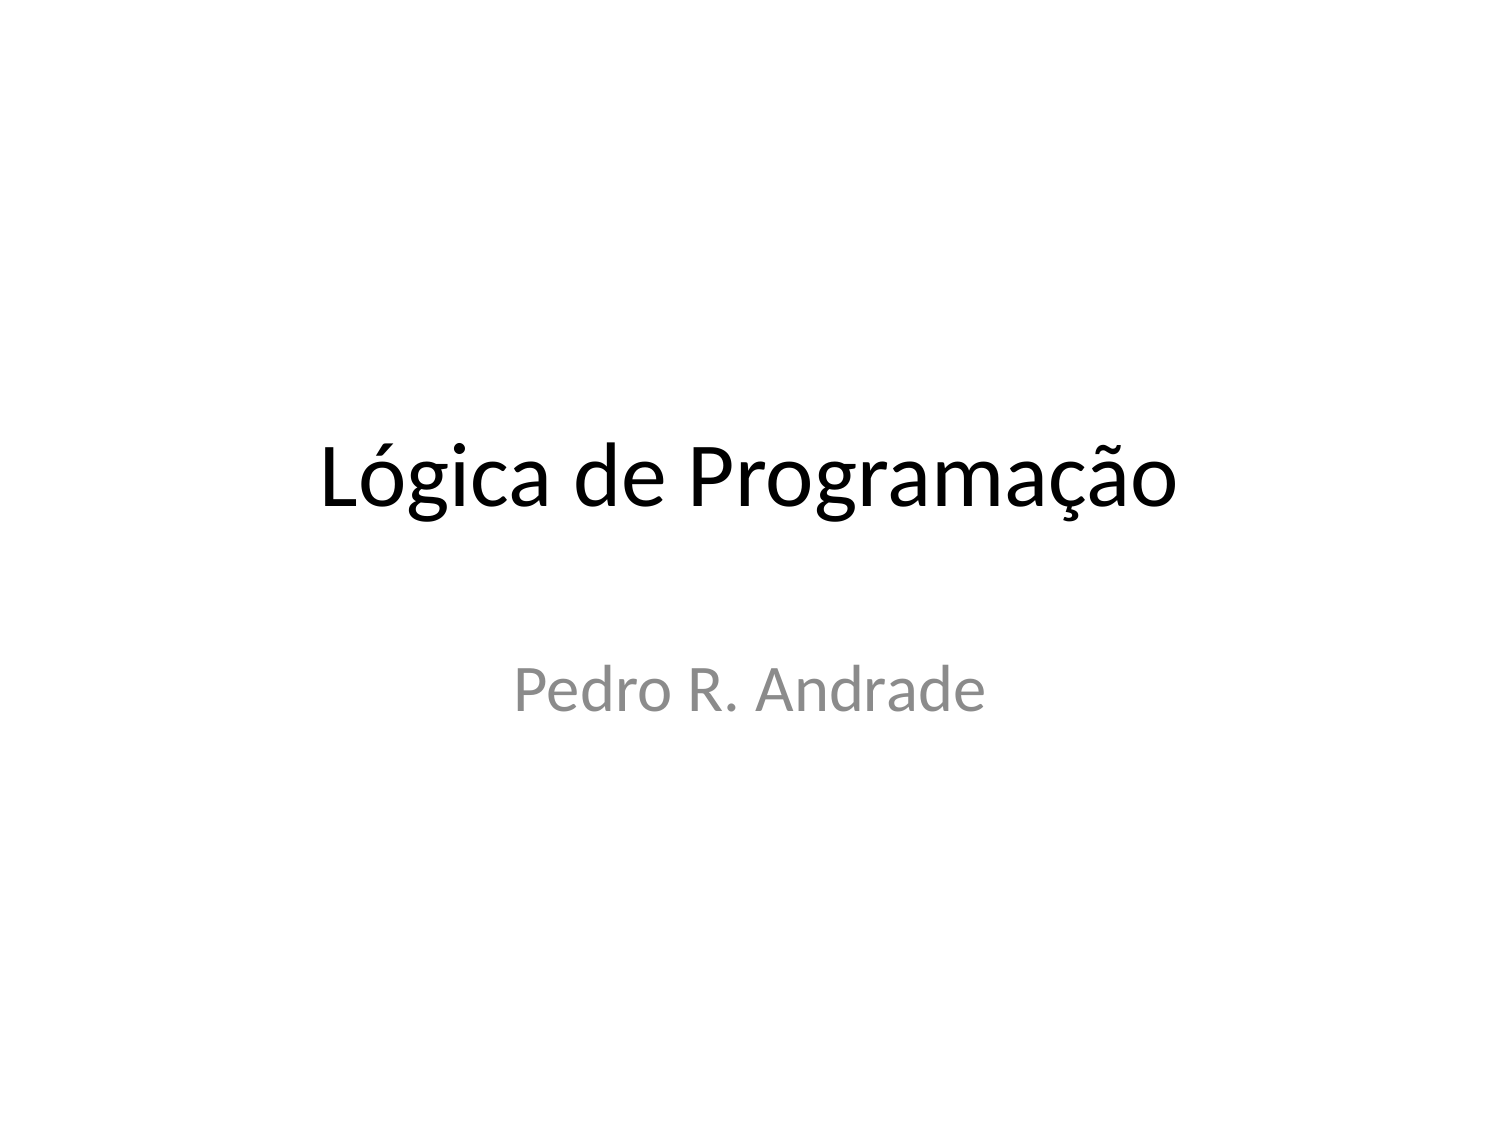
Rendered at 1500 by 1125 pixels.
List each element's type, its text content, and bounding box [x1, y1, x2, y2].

subtitle Pedro R. Andrade [225, 637, 1275, 925]
title Lógica de Programação [88, 349, 1412, 591]
